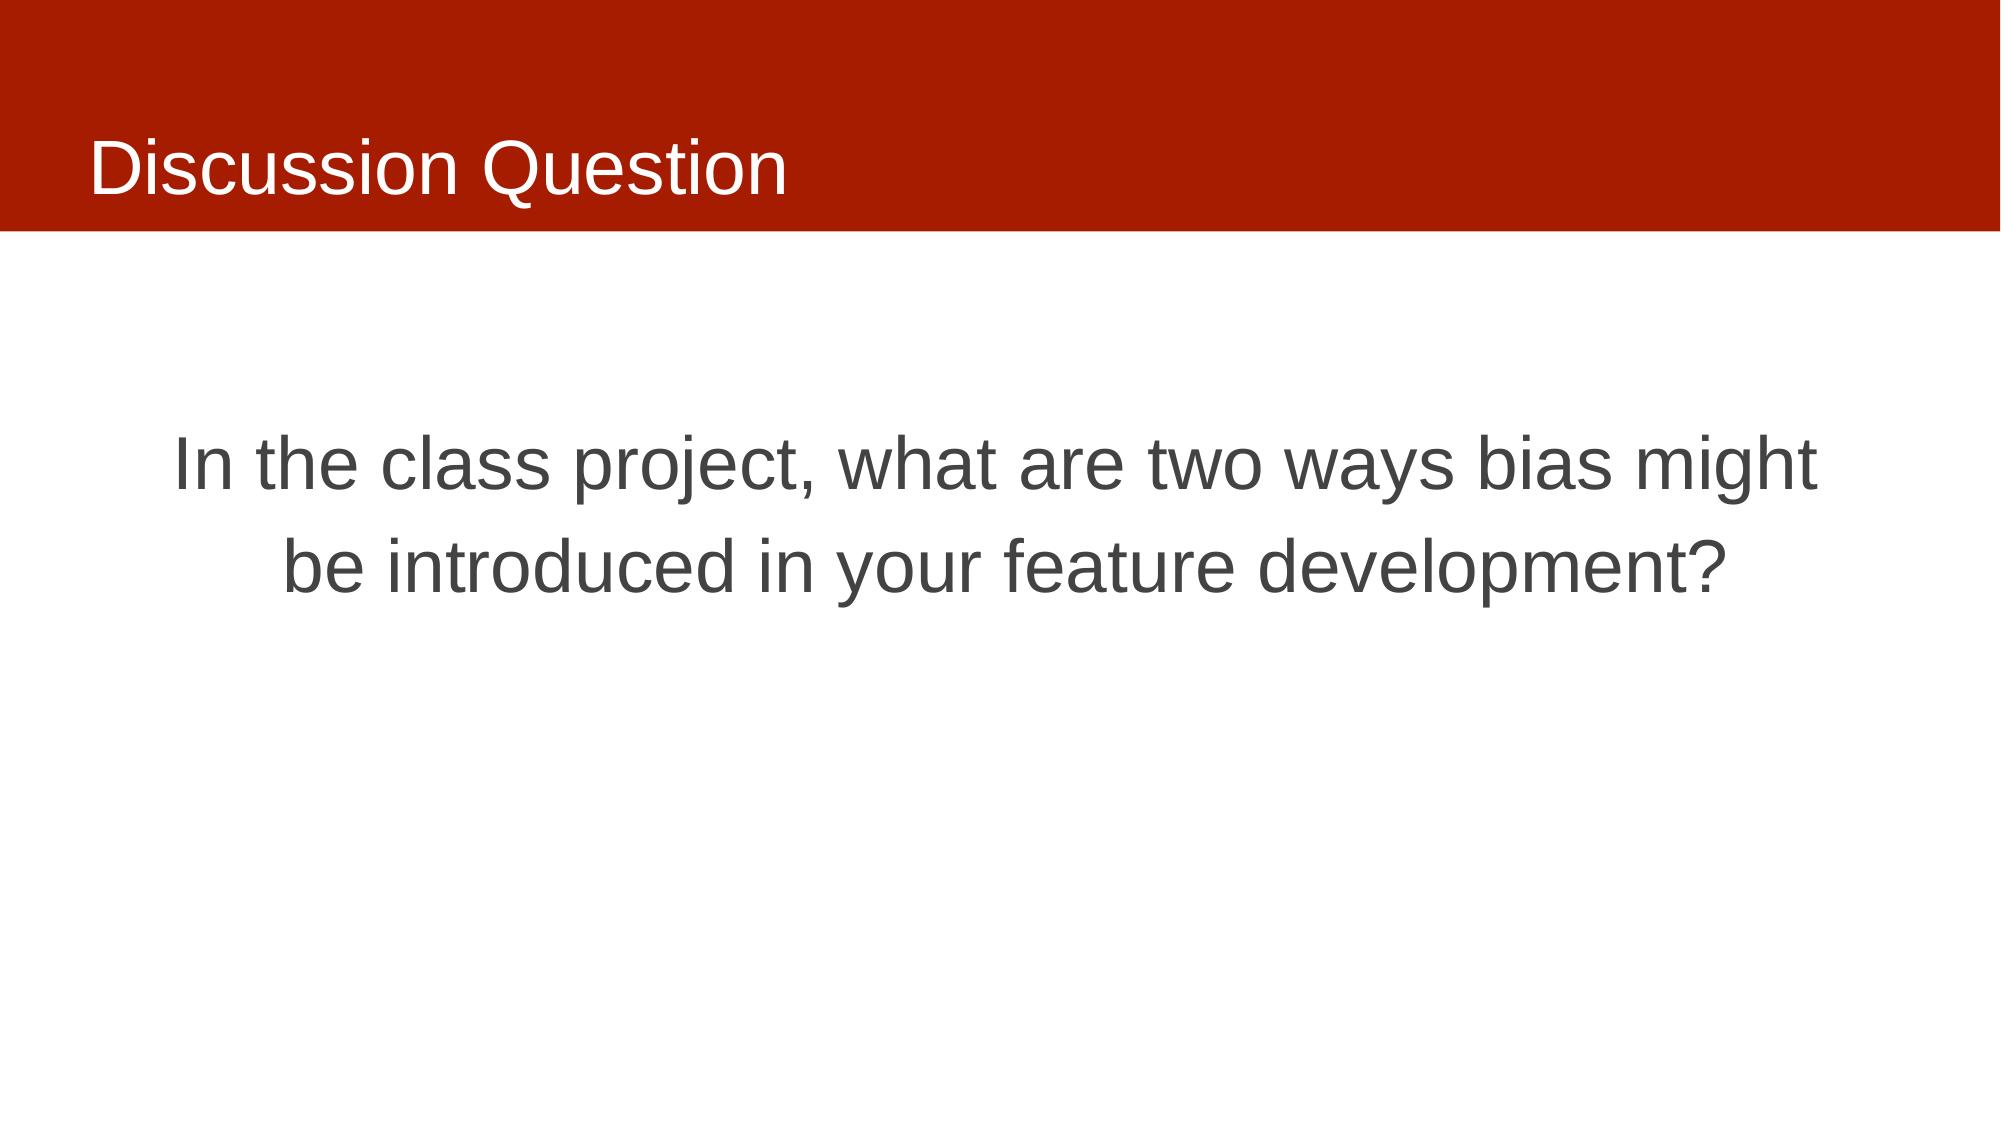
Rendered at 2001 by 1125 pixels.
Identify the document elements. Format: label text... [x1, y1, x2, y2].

list In the class project, what are two ways bias might be introduced in your feature development? [68, 252, 1932, 1000]
title Discussion Question [68, 97, 1932, 223]
